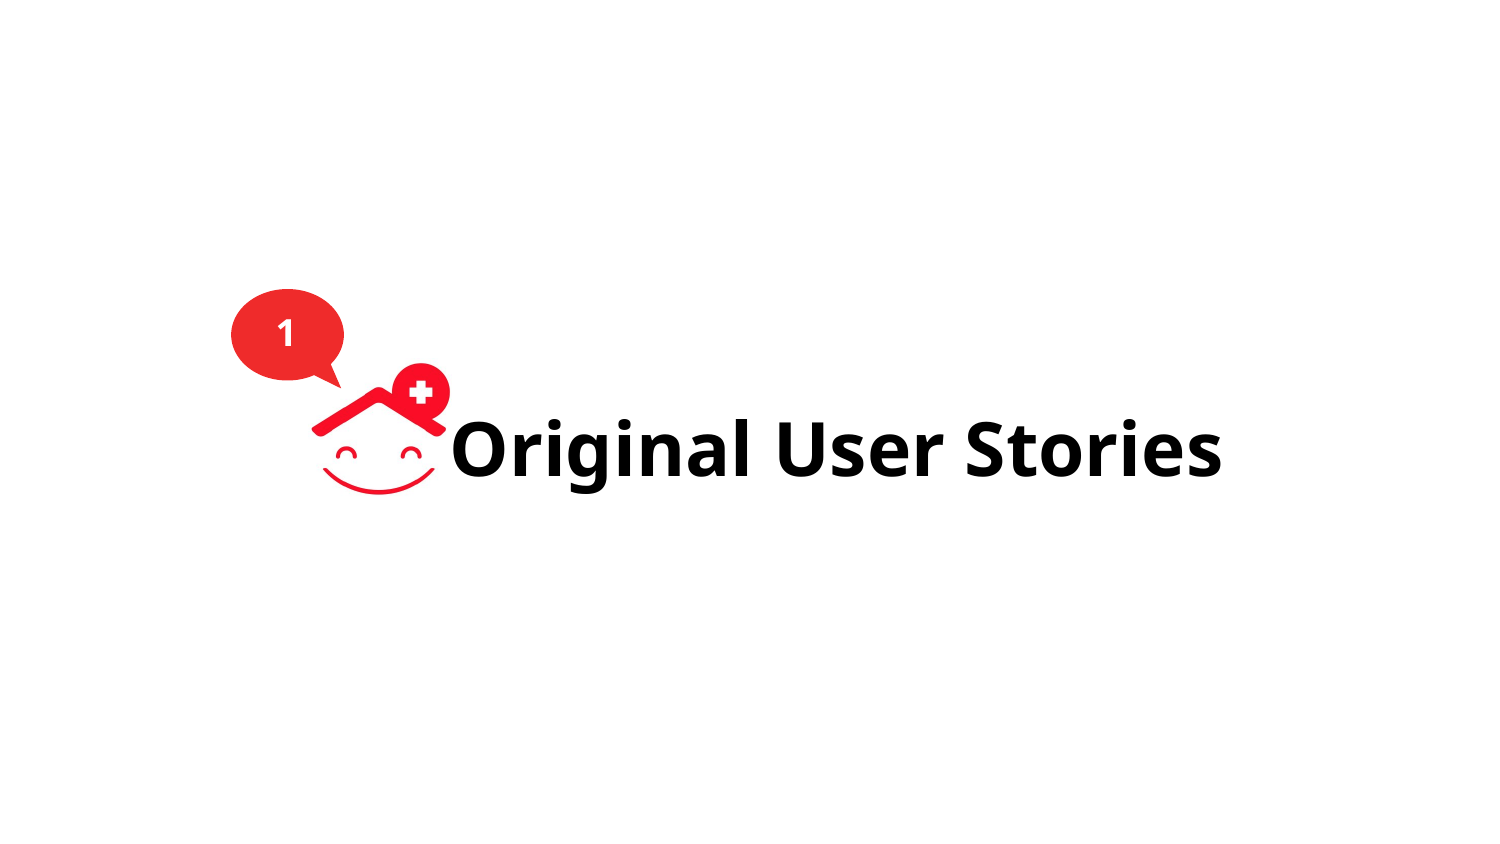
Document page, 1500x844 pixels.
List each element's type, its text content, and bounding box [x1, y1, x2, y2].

picture [308, 357, 453, 502]
text_box [231, 294, 344, 381]
text_box [261, 289, 313, 294]
text_box 1 [260, 294, 315, 351]
title Original User Stories [137, 377, 1500, 516]
